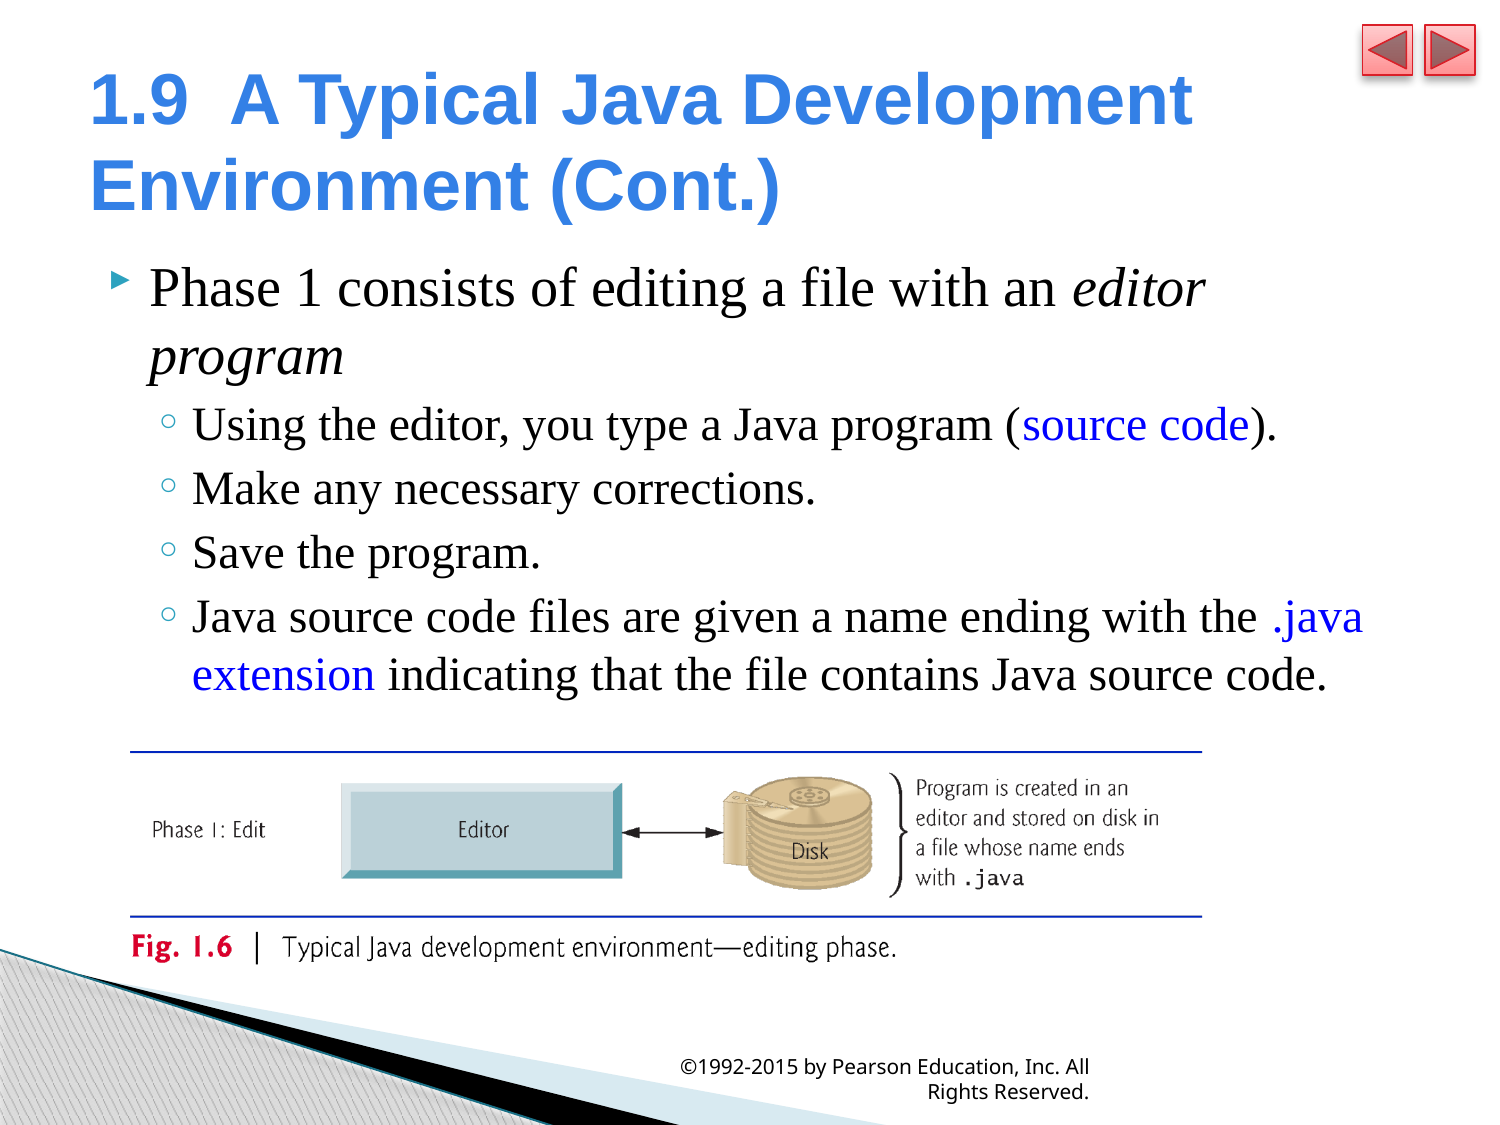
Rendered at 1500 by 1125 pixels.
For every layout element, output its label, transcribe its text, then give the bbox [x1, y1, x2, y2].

picture [49, 698, 1500, 988]
list Phase 1 consists of editing a file with an editor program Using the editor, you type a Java program (source code). Make any necessary corrections. Save the program. Java source code files are given a name ending with the .java extension indicating that the file contains Java source code. [75, 242, 1425, 698]
title 1.9 A Typical Java Development Environment (Cont.) [75, 45, 1425, 233]
footer ©1992-2015 by Pearson Education, Inc. All Rights Reserved. [650, 1051, 1105, 1112]
